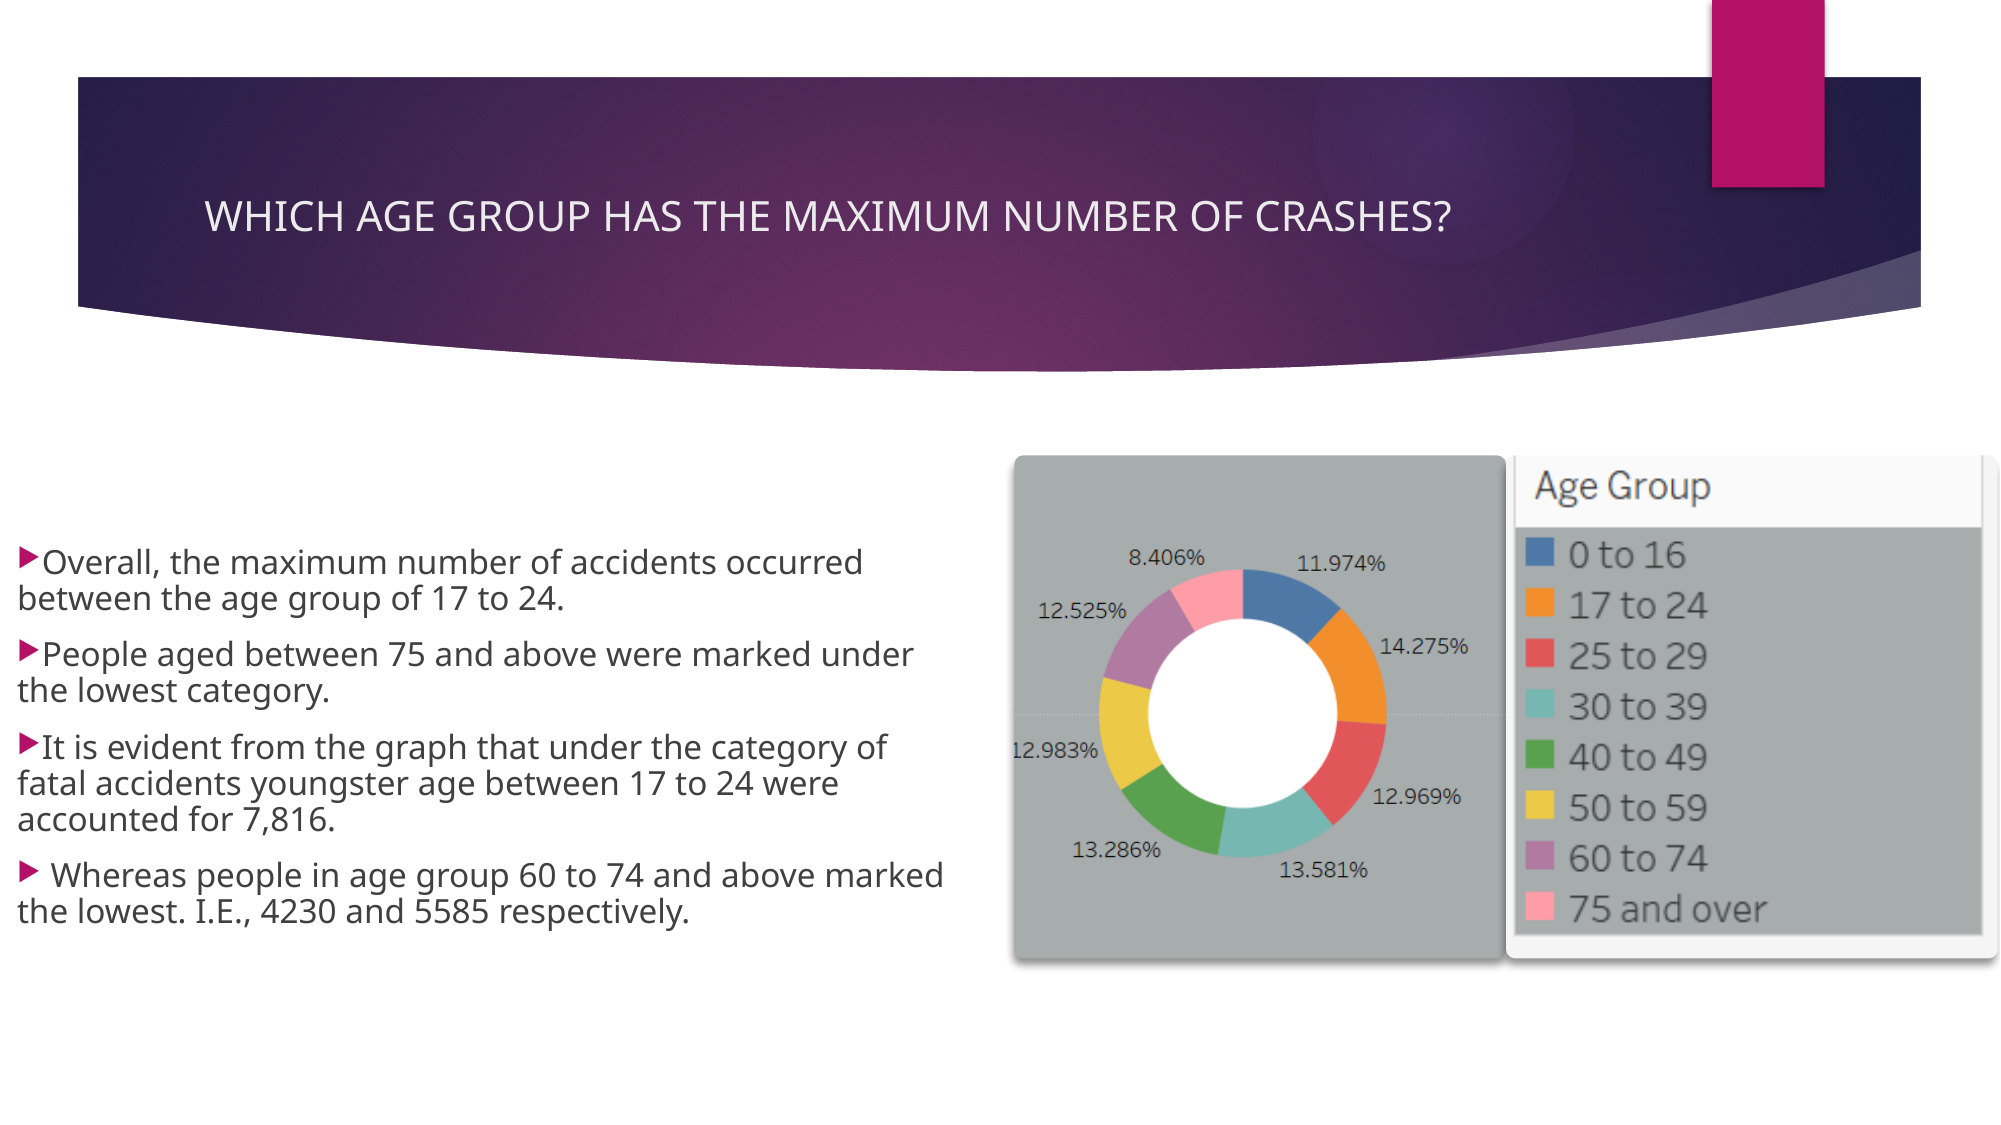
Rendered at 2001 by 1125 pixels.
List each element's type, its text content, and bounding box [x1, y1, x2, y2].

text_box Overall, the maximum number of accidents occurred between the age group of 17 to 24. People aged between 75 and above were marked under the lowest category. It is evident from the graph that under the category of fatal accidents youngster age between 17 to 24 were accounted for 7,816. Whereas people in age group 60 to 74 and above marked the lowest. I.E., 4230 and 5585 respectively. [2, 376, 986, 1101]
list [1014, 455, 1503, 959]
picture [1505, 455, 1998, 959]
title Which age group has the maximum number of crashes? [189, 159, 1627, 276]
